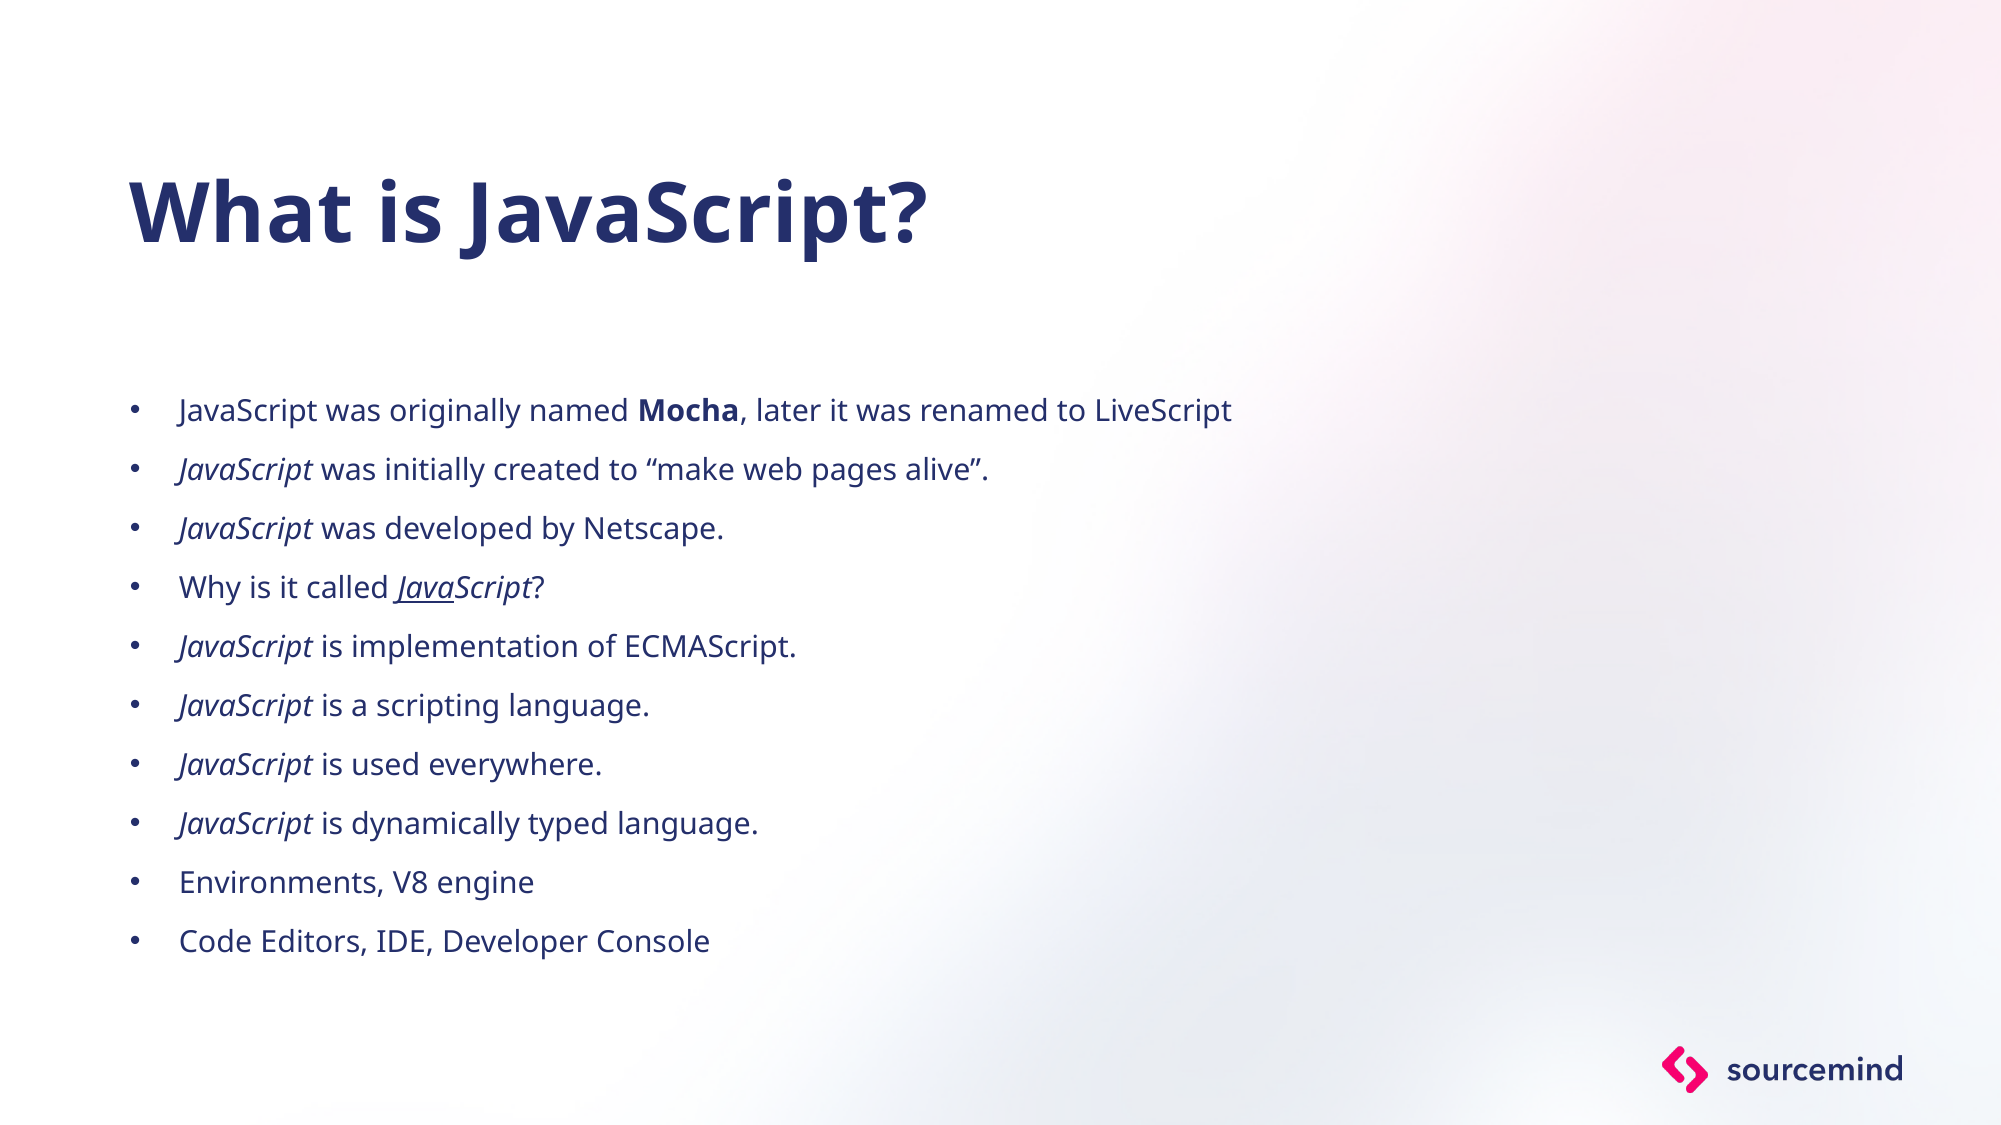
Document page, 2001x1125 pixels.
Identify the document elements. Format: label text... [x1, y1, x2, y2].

picture [1661, 1045, 1902, 1094]
list JavaScript was originally named Mocha, later it was renamed to LiveScript JavaScript was initially created to “make web pages alive”. JavaScript was developed by Netscape. Why is it called JavaScript? JavaScript is implementation of ECMAScript. JavaScript is a scripting language. JavaScript is used everywhere. JavaScript is dynamically typed language. Environments, V8 engine Code Editors, IDE, Developer Console [114, 376, 1869, 973]
title What is JavaScript? [114, 151, 1869, 376]
